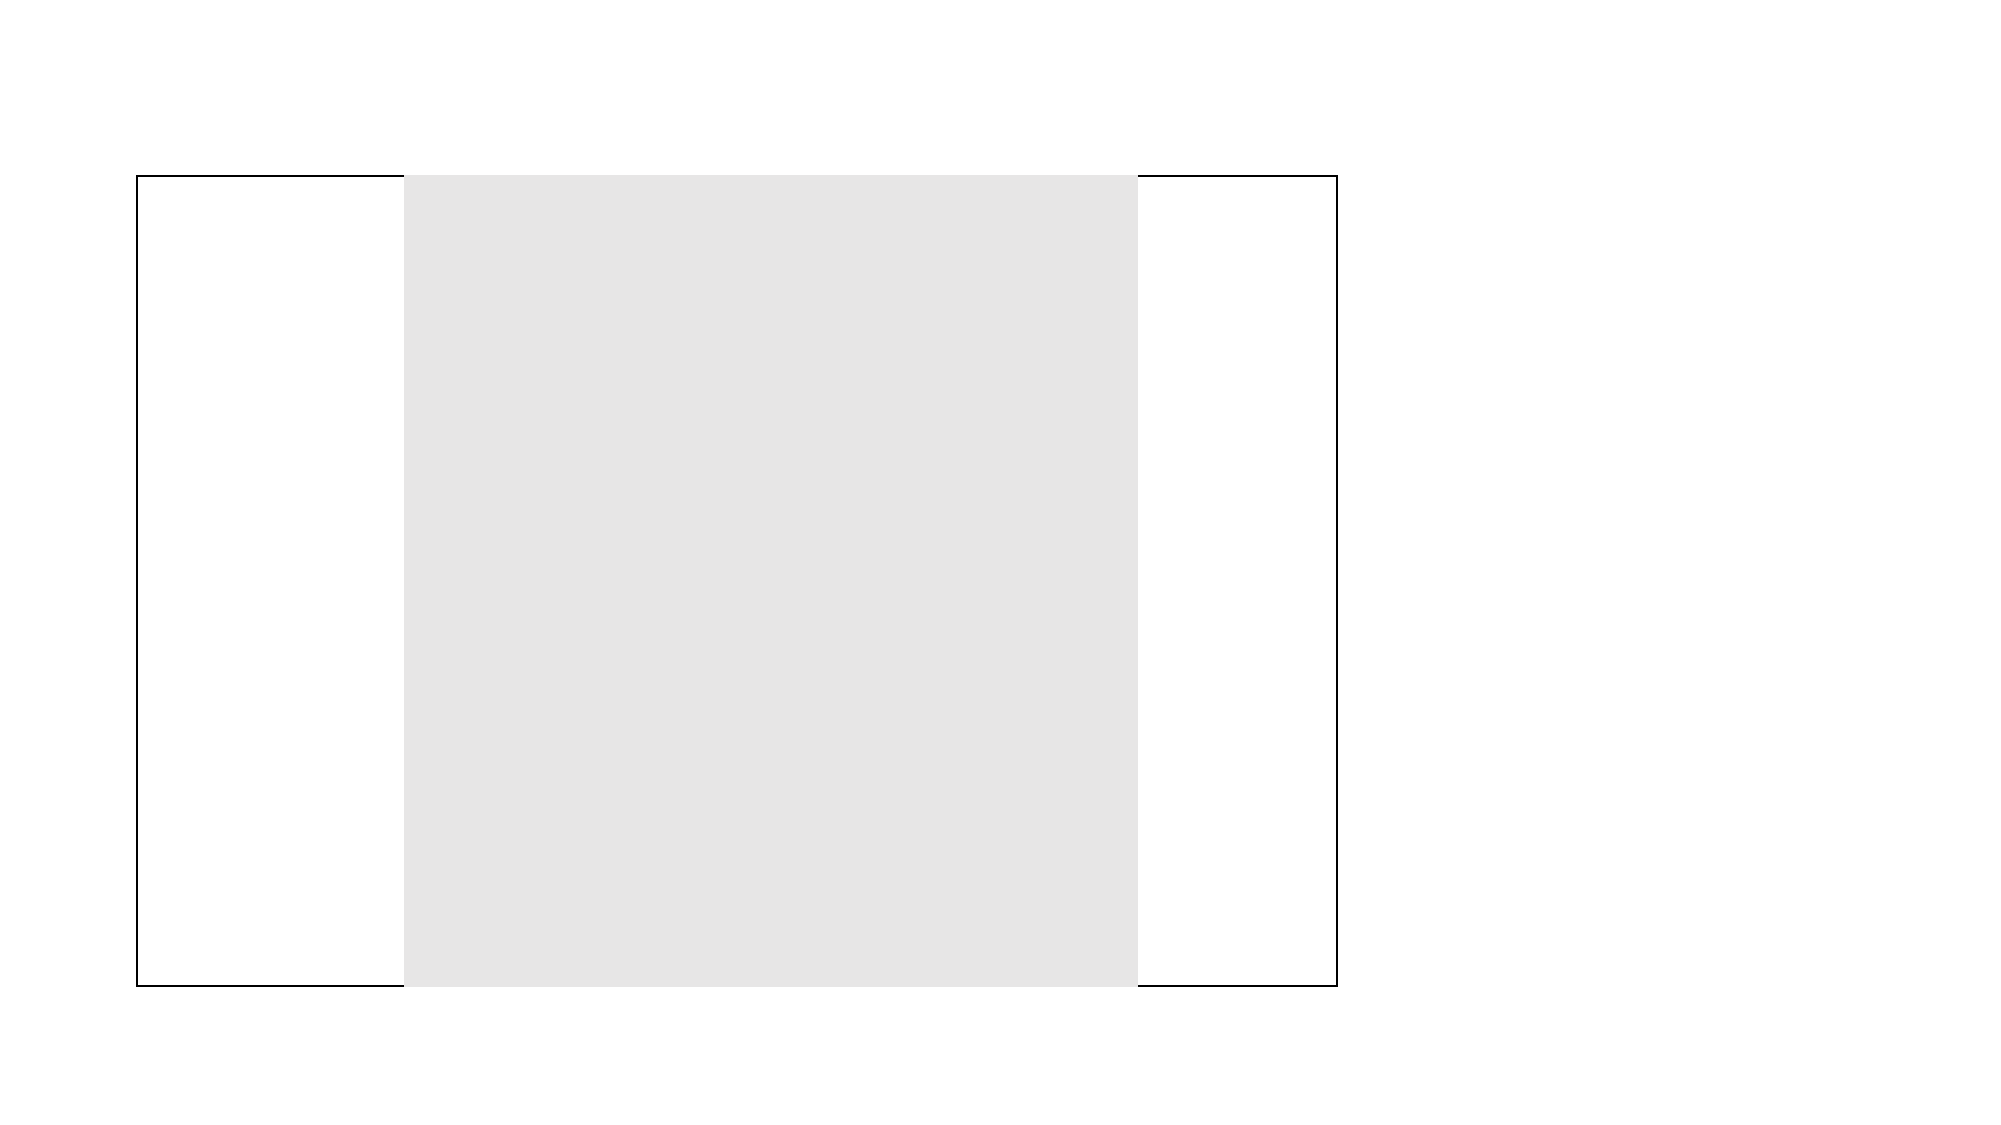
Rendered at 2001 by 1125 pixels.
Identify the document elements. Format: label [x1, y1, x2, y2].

text_box [404, 175, 1138, 987]
